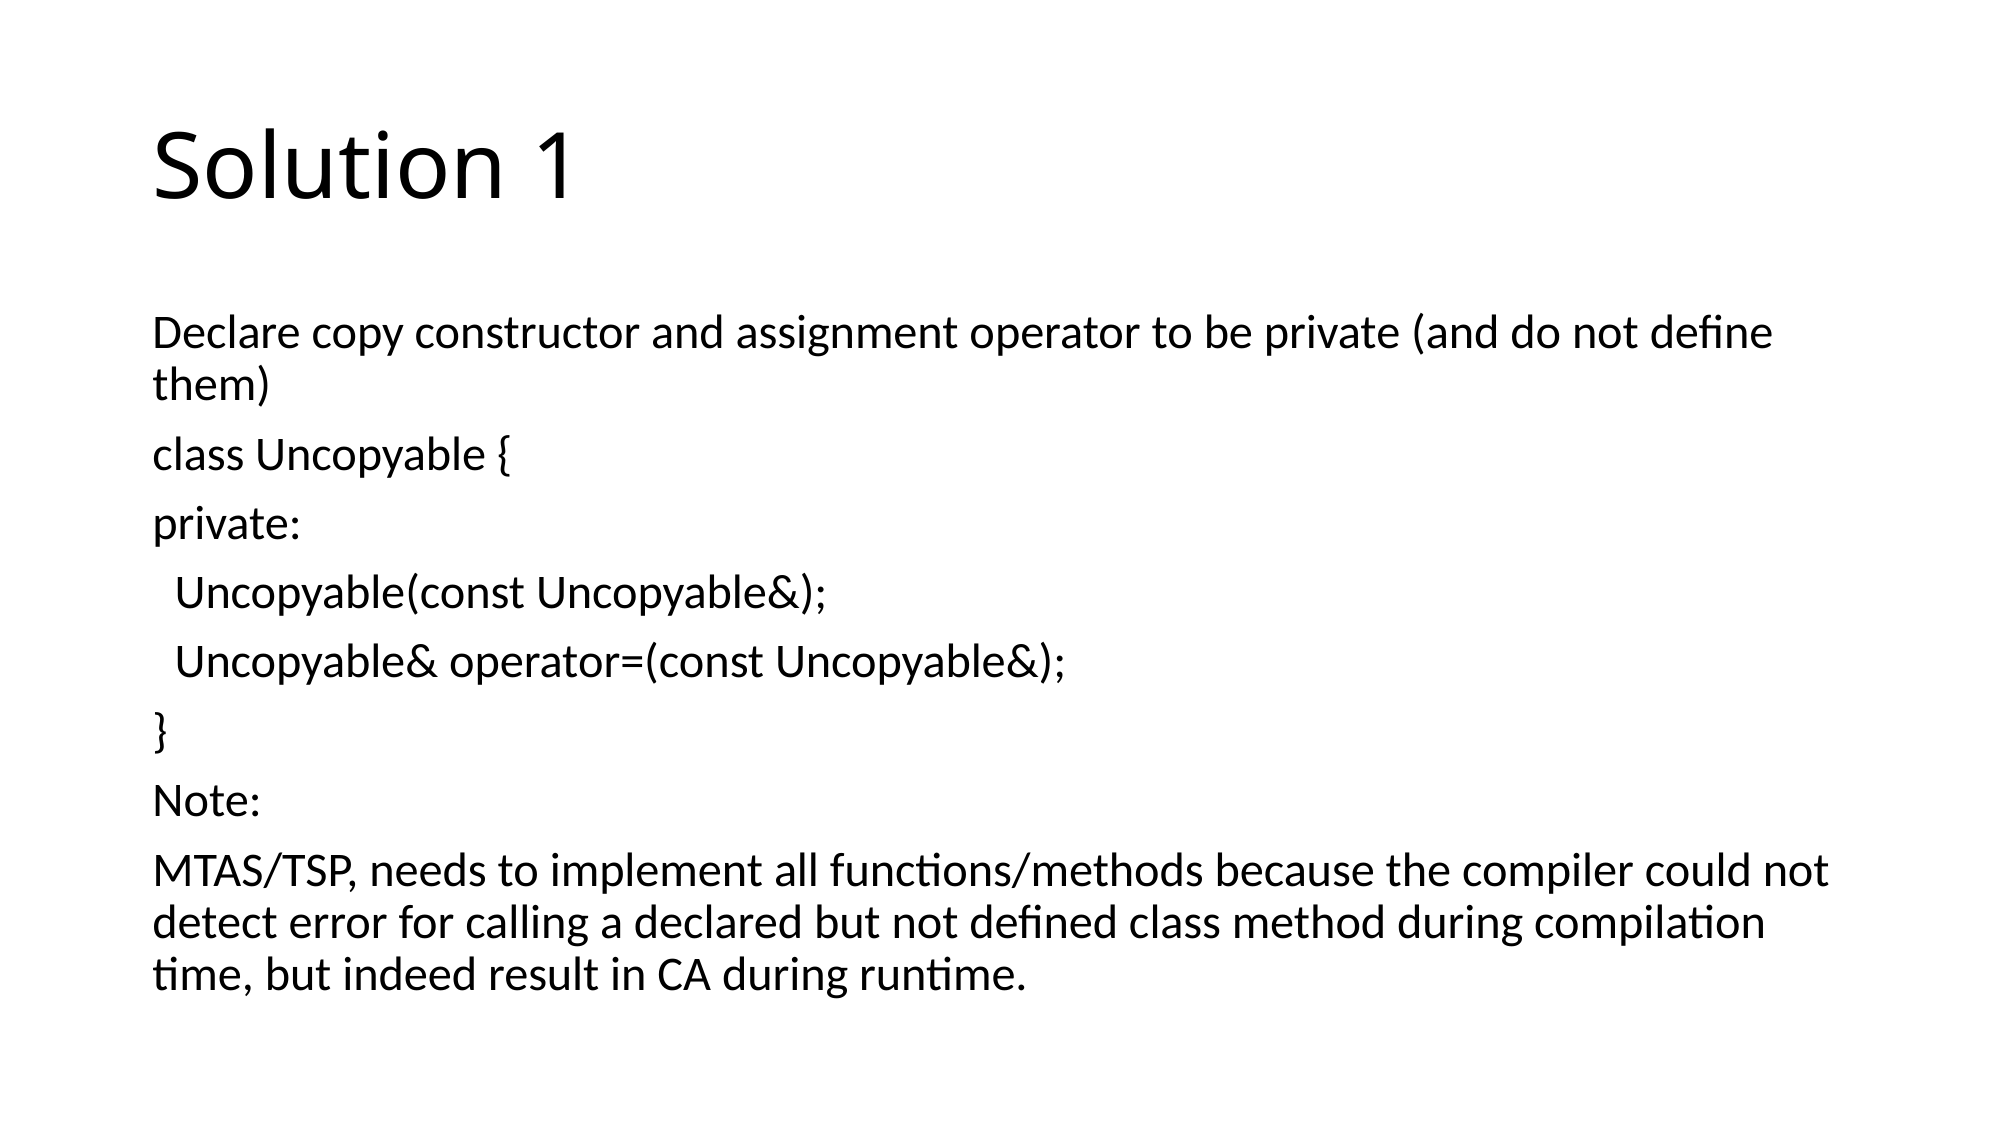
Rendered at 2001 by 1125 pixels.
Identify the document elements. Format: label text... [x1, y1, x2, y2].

list Declare copy constructor and assignment operator to be private (and do not define them) class Uncopyable { private: Uncopyable(const Uncopyable&); Uncopyable& operator=(const Uncopyable&); } Note: MTAS/TSP, needs to implement all functions/methods because the compiler could not detect error for calling a declared but not defined class method during compilation time, but indeed result in CA during runtime. [137, 299, 1863, 1014]
title Solution 1 [137, 59, 1863, 278]
